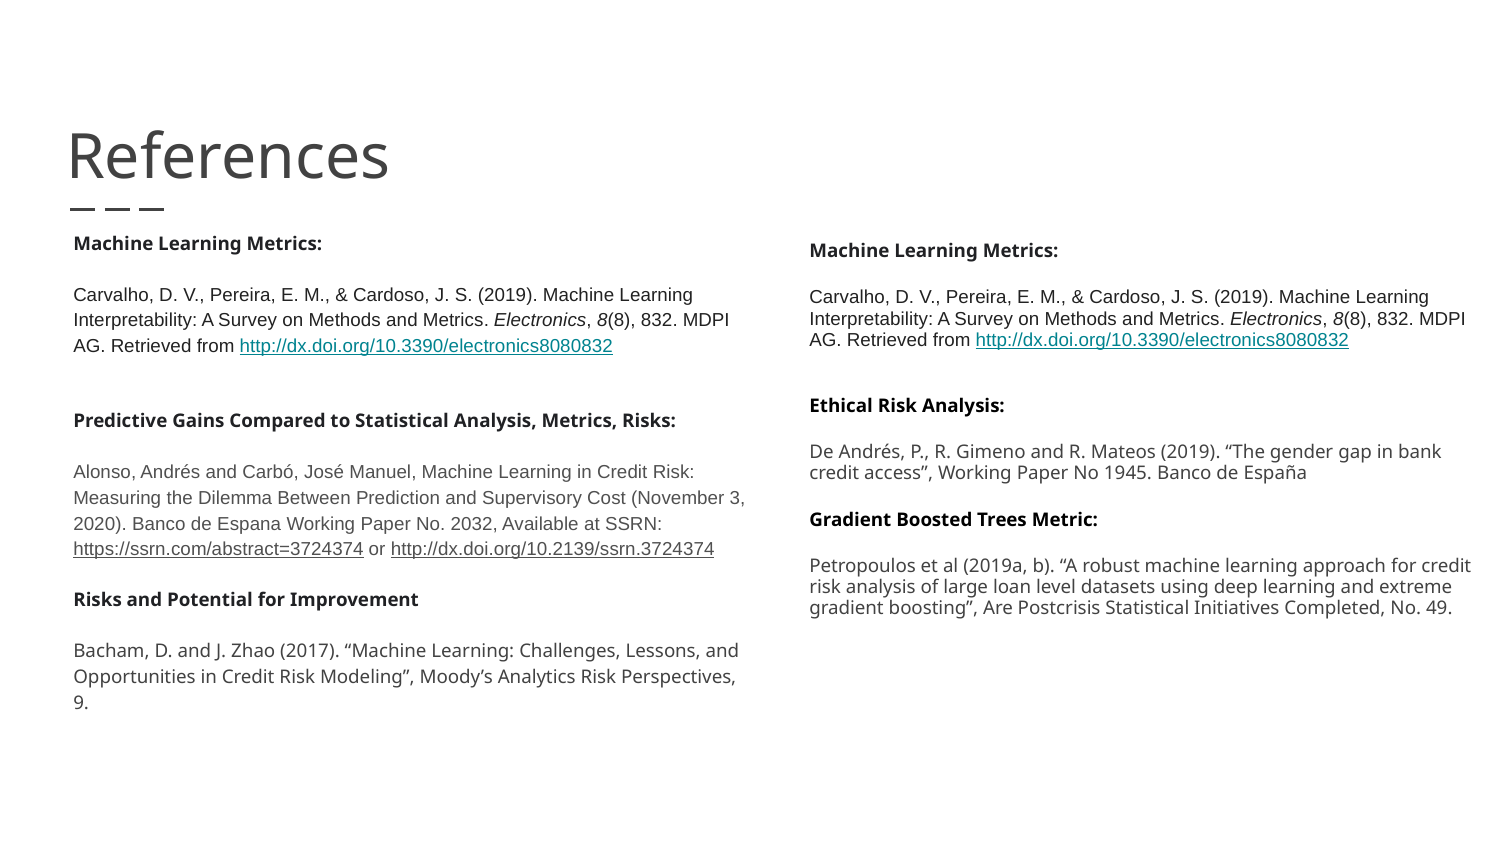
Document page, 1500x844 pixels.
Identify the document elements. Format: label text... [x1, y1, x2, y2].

list Machine Learning Metrics: Carvalho, D. V., Pereira, E. M., & Cardoso, J. S. (2019). Machine Learning Interpretability: A Survey on Methods and Metrics. Electronics, 8(8), 832. MDPI AG. Retrieved from http://dx.doi.org/10.3390/electronics8080832 Predictive Gains Compared to Statistical Analysis, Metrics, Risks: Alonso, Andrés and Carbó, José Manuel, Machine Learning in Credit Risk: Measuring the Dilemma Between Prediction and Supervisory Cost (November 3, 2020). Banco de Espana Working Paper No. 2032, Available at SSRN: https://ssrn.com/abstract=3724374 or http://dx.doi.org/10.2139/ssrn.3724374 Risks and Potential for Improvement Bacham, D. and J. Zhao (2017). “Machine Learning: Challenges, Lessons, and Opportunities in Credit Risk Modeling”, Moody’s Analytics Risk Perspectives, 9. [58, 213, 771, 841]
list Machine Learning Metrics: Carvalho, D. V., Pereira, E. M., & Cardoso, J. S. (2019). Machine Learning Interpretability: A Survey on Methods and Metrics. Electronics, 8(8), 832. MDPI AG. Retrieved from http://dx.doi.org/10.3390/electronics8080832 Ethical Risk Analysis: De Andrés, P., R. Gimeno and R. Mateos (2019). “The gender gap in bank credit access”, Working Paper No 1945. Banco de España Gradient Boosted Trees Metric: Petropoulos et al (2019a, b). “A robust machine learning approach for credit risk analysis of large loan level datasets using deep learning and extreme gradient boosting”, Are Postcrisis Statistical Initiatives Completed, No. 49. [794, 225, 1500, 844]
title References [51, 86, 1449, 207]
